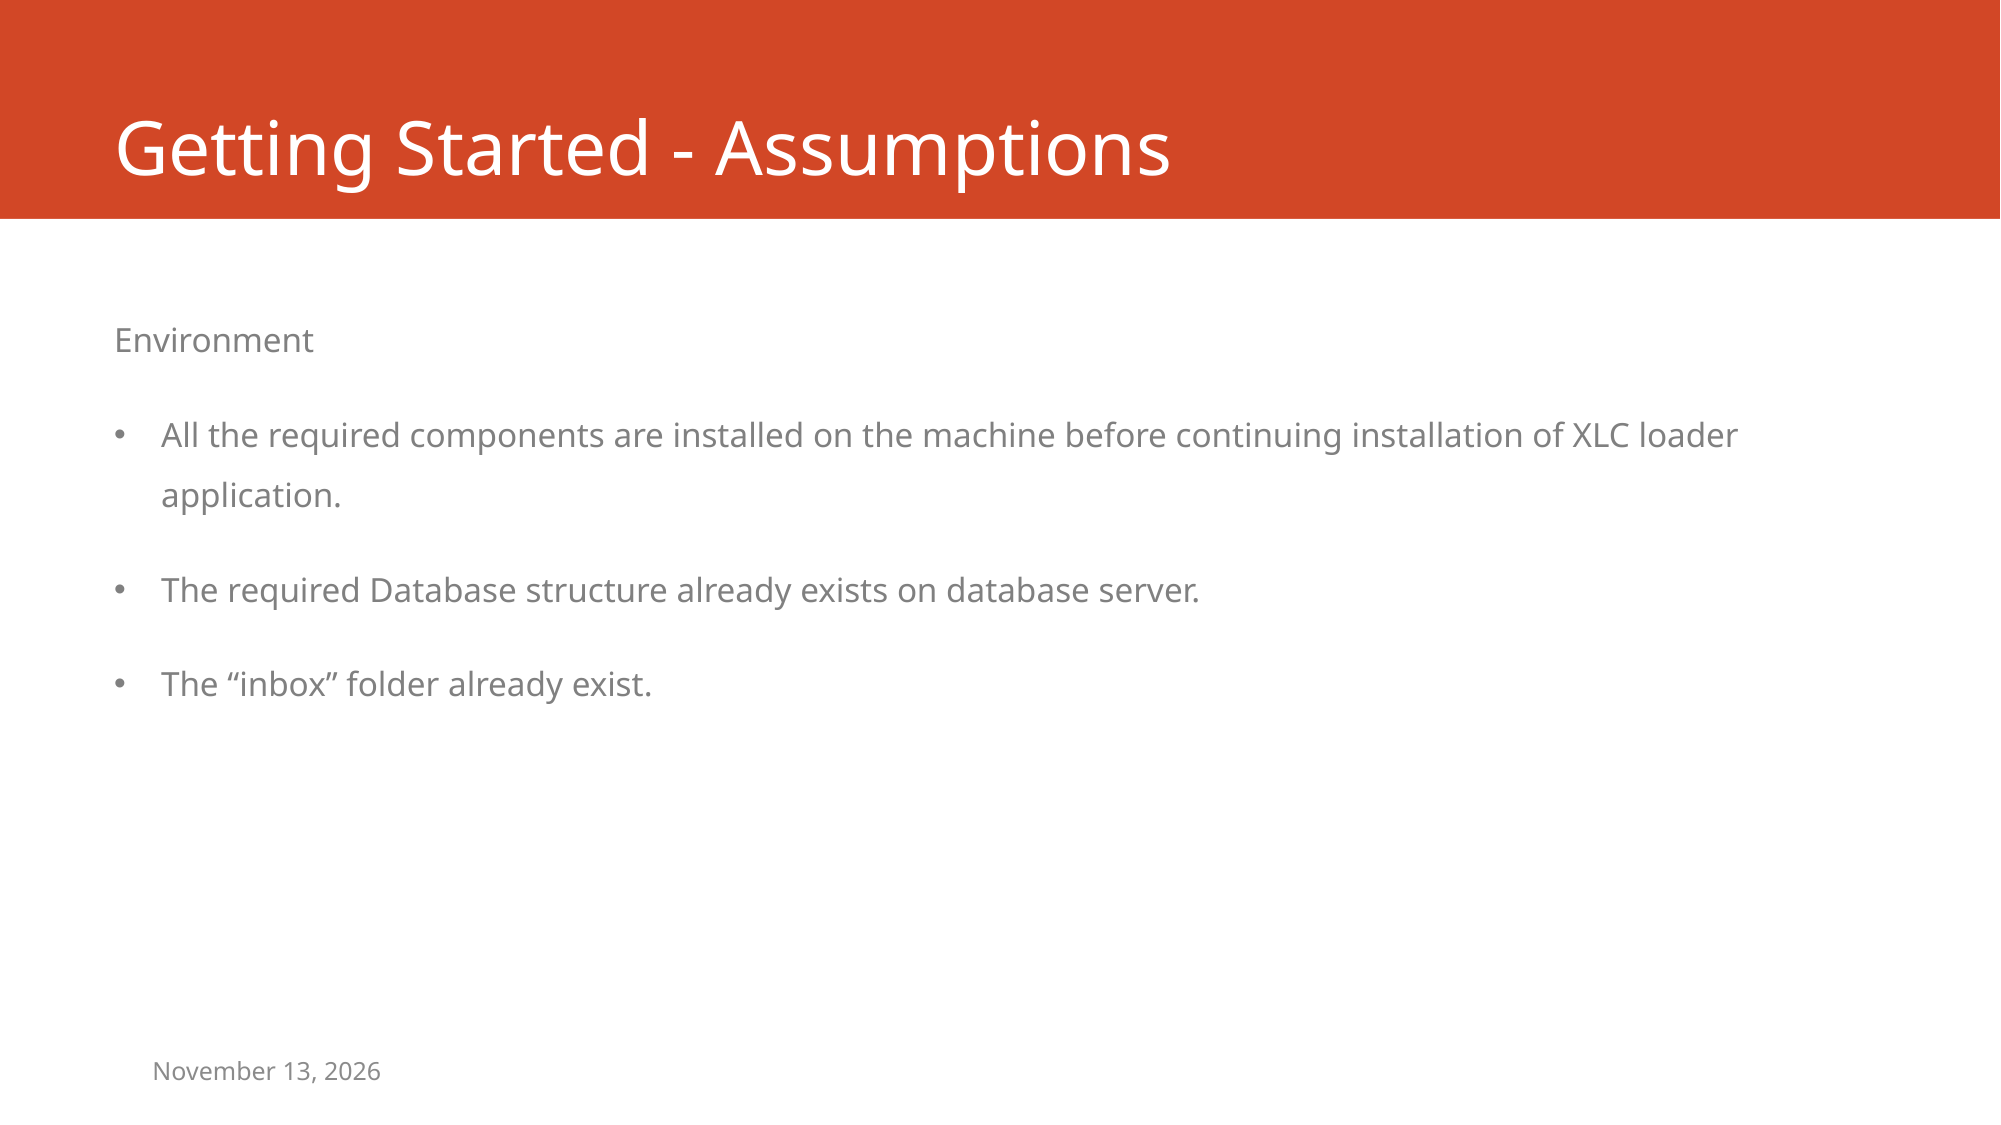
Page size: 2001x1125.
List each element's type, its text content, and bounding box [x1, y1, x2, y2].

text_box Environment All the required components are installed on the machine before continuing installation of XLC loader application. The required Database structure already exists on database server. The “inbox” folder already exist. [99, 292, 1911, 1006]
title Getting Started - Assumptions [99, 0, 1863, 199]
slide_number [137, 1042, 675, 1103]
